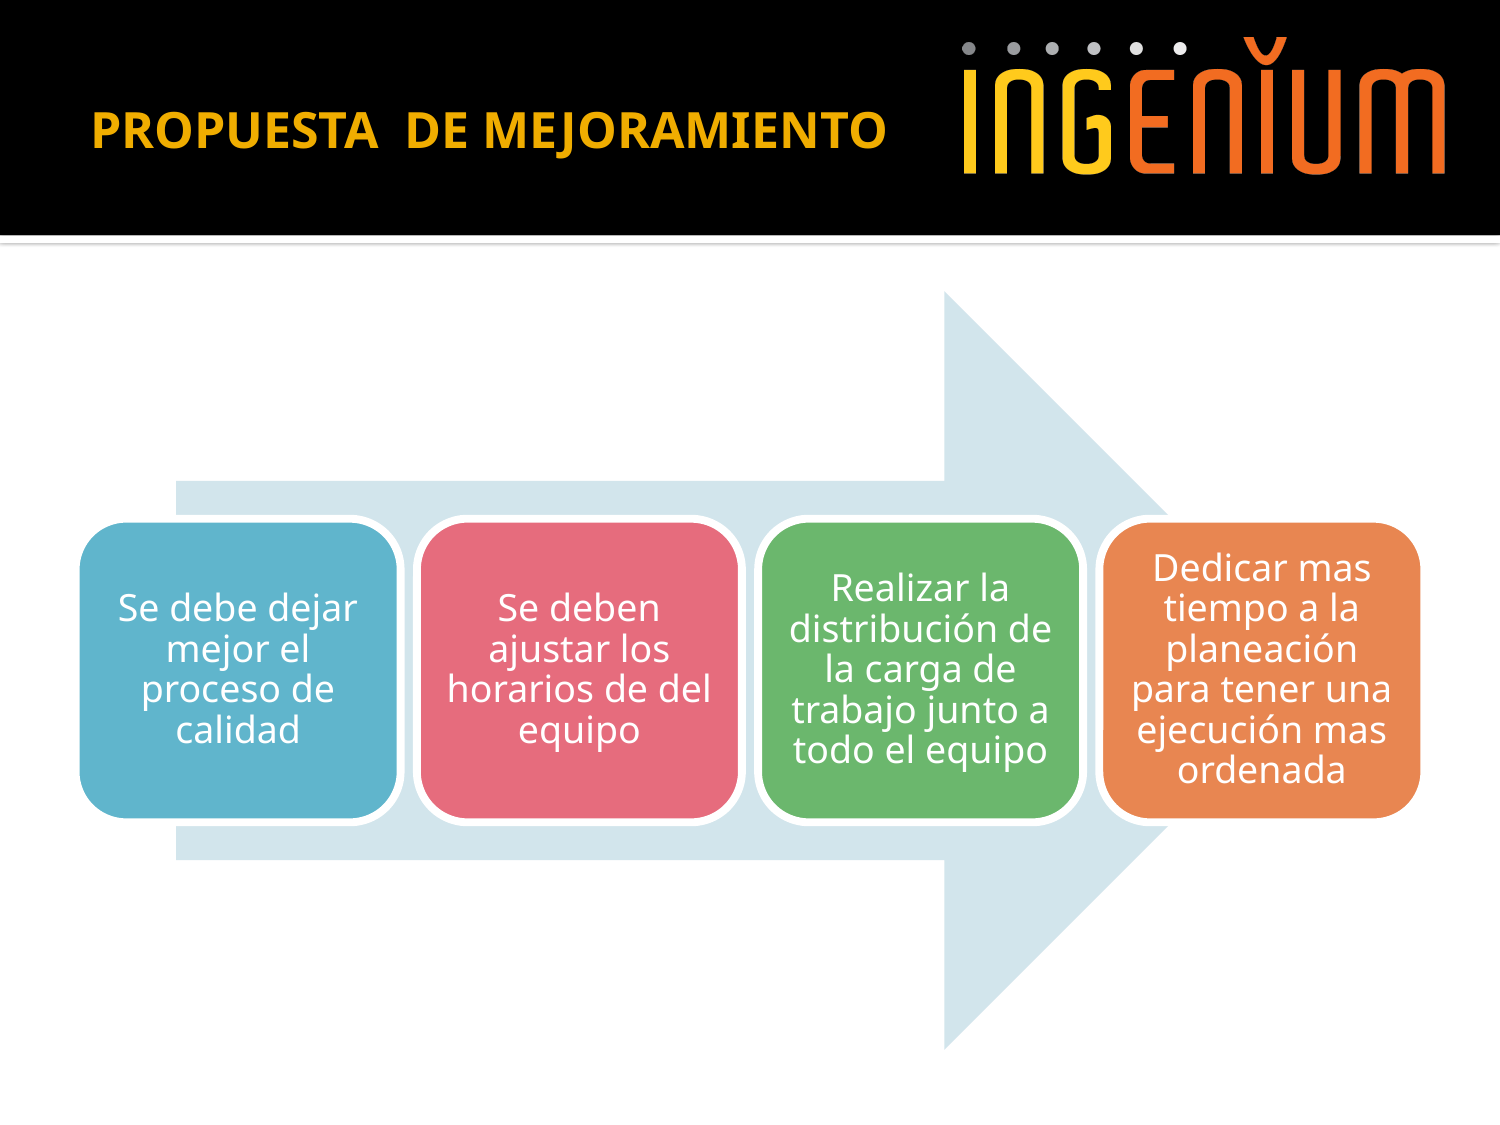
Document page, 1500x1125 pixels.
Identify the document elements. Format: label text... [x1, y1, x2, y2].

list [74, 291, 1425, 1050]
title PROPUESTA DE MEJORAMIENTO [75, 25, 1425, 231]
picture [962, 37, 1463, 205]
